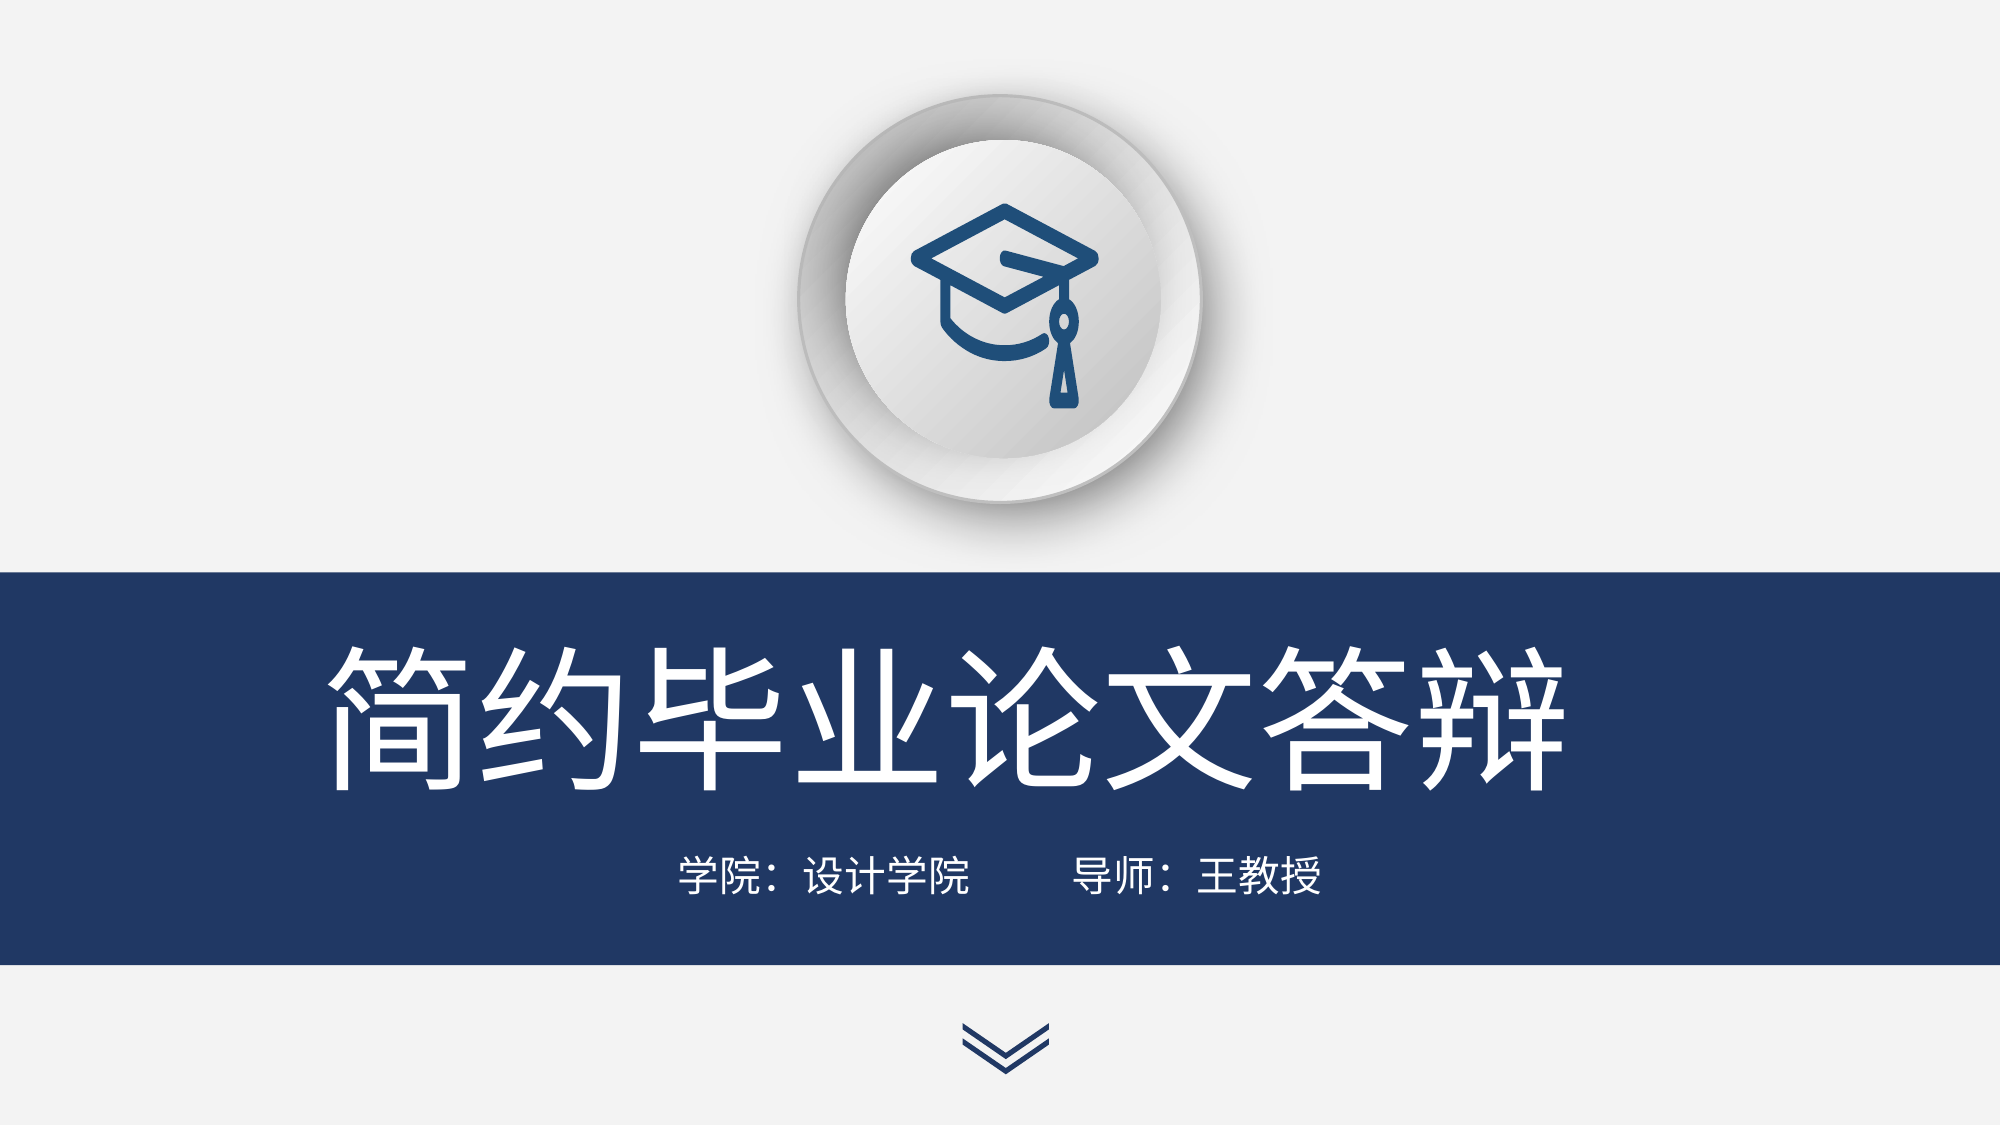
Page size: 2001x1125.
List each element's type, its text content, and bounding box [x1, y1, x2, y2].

text_box 学院：设计学院 导师：王教授 [585, 841, 1415, 907]
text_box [962, 1023, 1049, 1075]
text_box 简约毕业论文答辩 [305, 615, 1695, 818]
text_box [0, 571, 2000, 966]
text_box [798, 95, 1202, 503]
